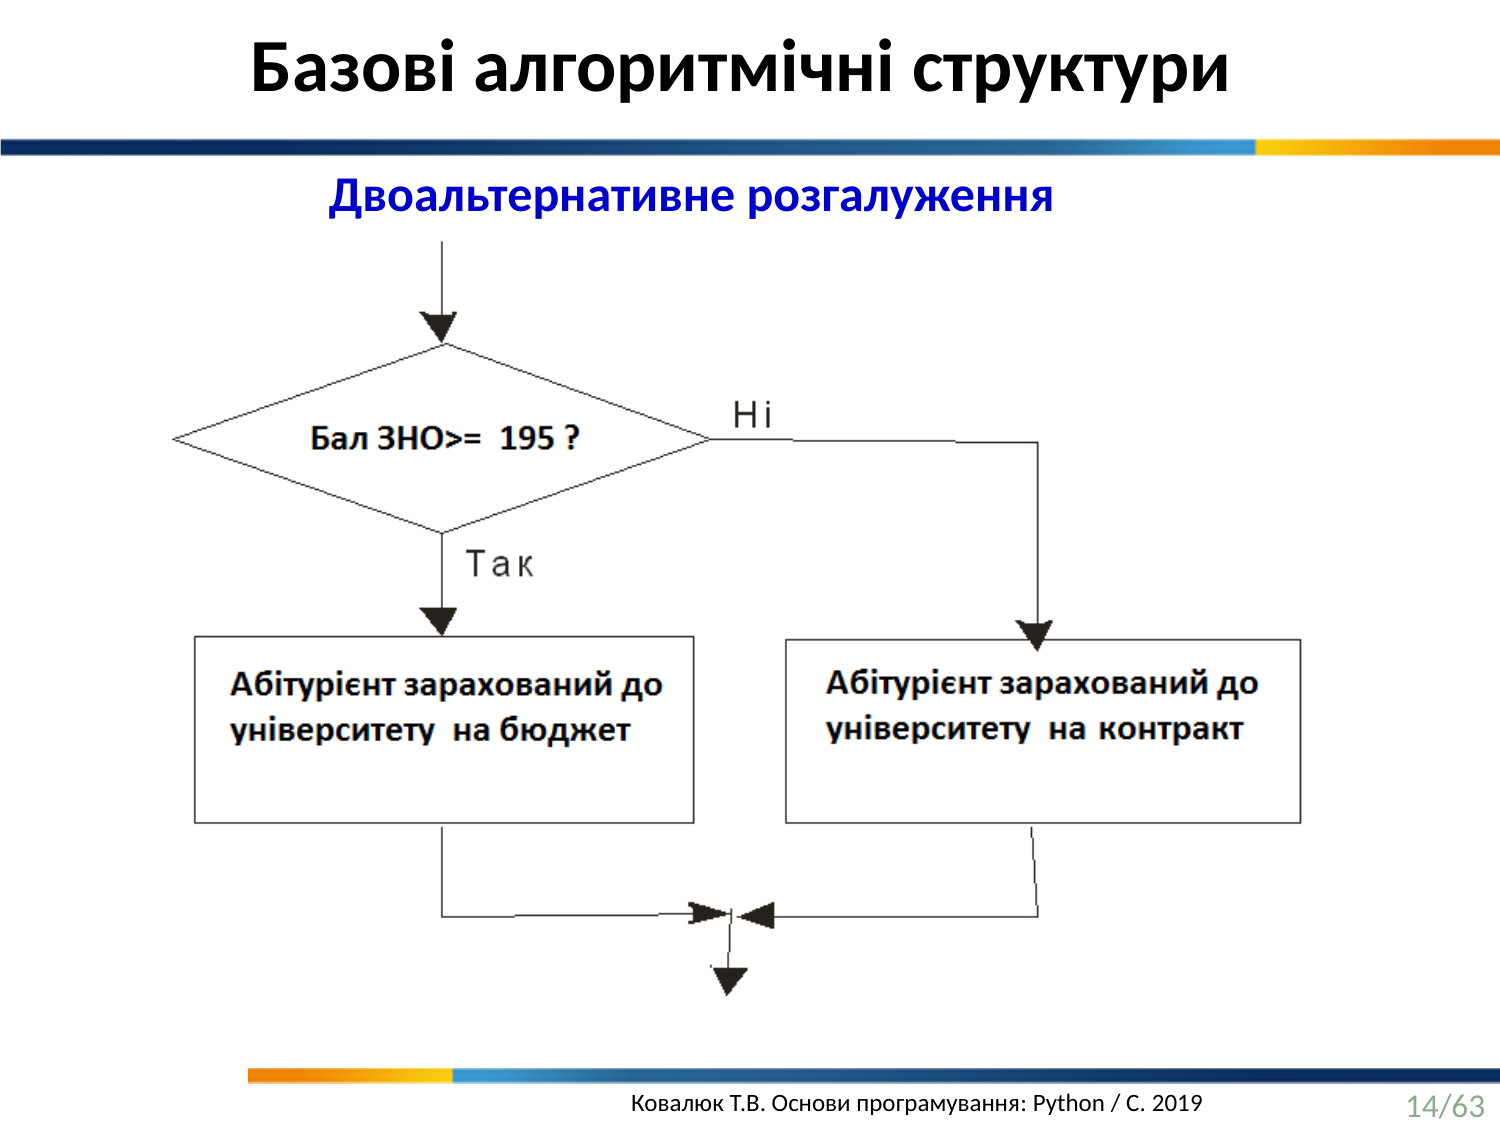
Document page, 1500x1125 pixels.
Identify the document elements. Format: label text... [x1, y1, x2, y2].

picture [248, 1068, 1500, 1084]
text_box Двоальтернативне розгалуження [314, 153, 1150, 229]
picture [149, 229, 1314, 1001]
text_box Базові алгоритмічні структури [0, 9, 1500, 115]
slide_number 14/63 [1365, 1083, 1500, 1125]
picture [2, 139, 1500, 155]
